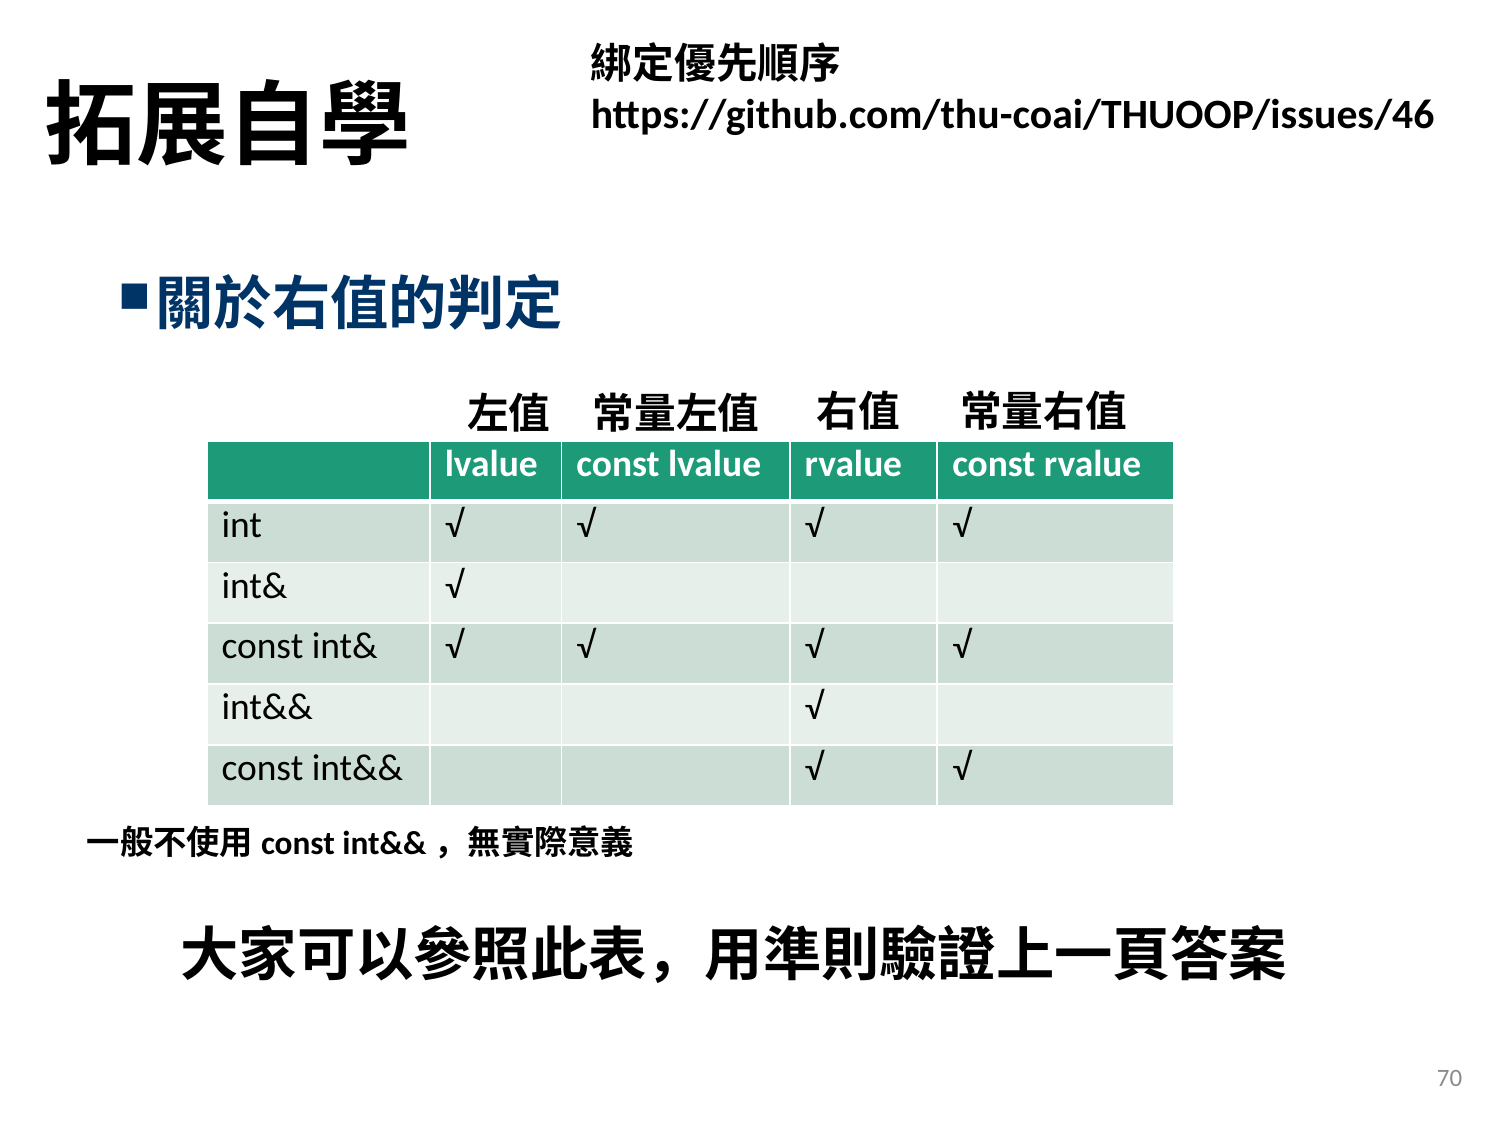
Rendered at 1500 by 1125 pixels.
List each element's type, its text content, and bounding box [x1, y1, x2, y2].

table_cell √ [938, 624, 1173, 683]
table_header rvalue [791, 442, 936, 499]
text_box 右值 [801, 377, 915, 443]
text_box 左值 [452, 379, 566, 445]
text_box 常量左值 [577, 379, 775, 445]
table_cell √ [431, 624, 561, 683]
table_cell [562, 685, 789, 744]
table_header const lvalue [562, 442, 789, 499]
table_cell const int& [208, 624, 429, 683]
table_cell int&& [208, 685, 429, 744]
text_box 大家可以參照此表，用準則驗證上一頁答案 [165, 909, 1303, 995]
table_cell int& [208, 563, 429, 622]
list 關於右值的判定 [103, 267, 1424, 1047]
table_cell int [208, 504, 429, 562]
slide_number 70 [1139, 1046, 1478, 1107]
table_header const rvalue [938, 442, 1173, 499]
table_cell √ [562, 624, 789, 683]
table_cell [938, 685, 1173, 744]
table_cell √ [791, 624, 936, 683]
table_cell [562, 563, 789, 622]
table_cell √ [431, 504, 561, 562]
table_cell √ [938, 746, 1173, 805]
table_cell [562, 746, 789, 805]
table_cell √ [791, 746, 936, 805]
table_cell const int&& [208, 746, 429, 805]
table_header [208, 442, 429, 499]
text_box 常量右值 [945, 377, 1143, 443]
table_header lvalue [431, 442, 561, 499]
table_cell √ [791, 504, 936, 562]
table_cell [431, 746, 561, 805]
text_box 一般不使用const int&&，無實際意義 [72, 813, 650, 869]
table_cell [431, 685, 561, 744]
title 拓展自學 [29, 19, 1324, 237]
table_cell √ [431, 563, 561, 622]
table_cell [938, 563, 1173, 622]
table_cell [791, 563, 936, 622]
table_cell √ [791, 685, 936, 744]
table_cell √ [938, 504, 1173, 562]
table_cell √ [562, 504, 789, 562]
text_box 綁定優先順序 https://github.com/thu-coai/THUOOP/issues/46 [576, 29, 1451, 144]
